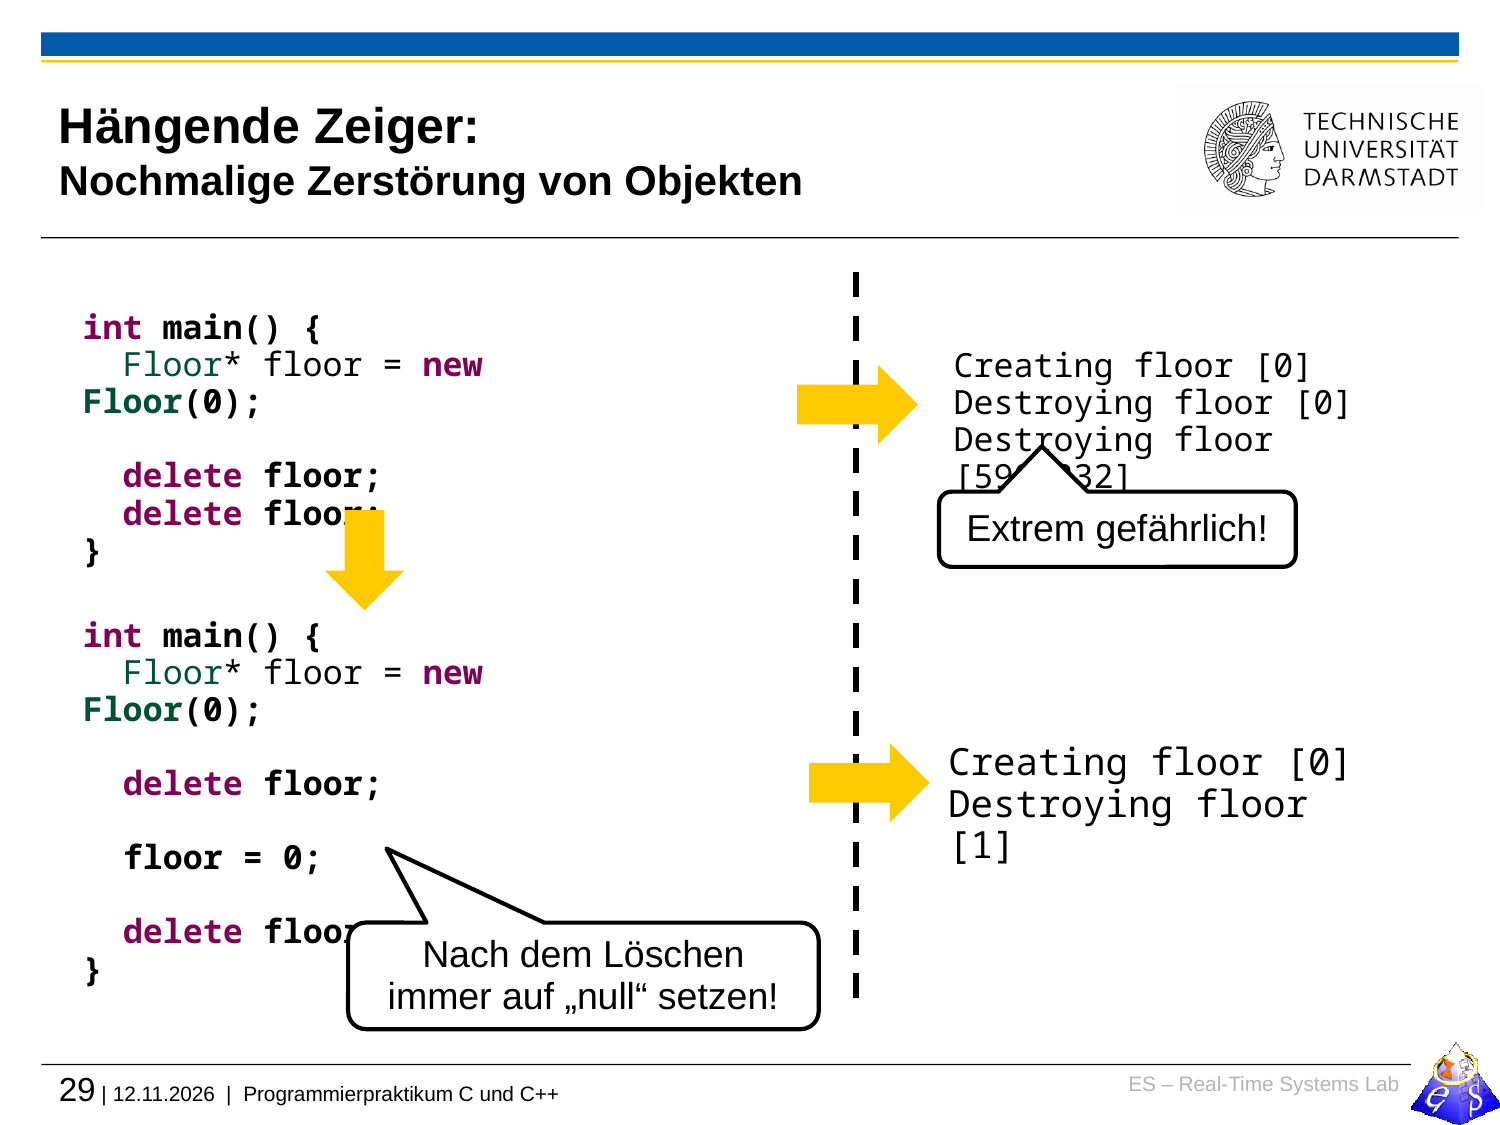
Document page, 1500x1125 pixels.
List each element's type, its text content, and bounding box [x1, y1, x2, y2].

text_box [860, 364, 918, 445]
text_box int main() { Floor* floor = new Floor(0); delete floor; floor = 0; delete floor; } [68, 610, 668, 996]
text_box Creating floor [0] Destroying floor [0] Destroying floor [5903232] [939, 340, 1483, 504]
picture [1411, 1041, 1500, 1125]
text_box int main() { Floor* floor = new Floor(0); delete floor; delete floor; } [67, 302, 668, 577]
text_box [860, 742, 930, 823]
picture [1187, 84, 1483, 214]
text_box Nach dem Löschen immer auf „null“ setzen! [345, 846, 821, 1032]
title Hängende Zeiger: Nochmalige Zerstörung von Objekten [58, 80, 1187, 218]
text_box [809, 762, 851, 803]
text_box [797, 384, 851, 425]
text_box Creating floor [0] Destroying floor [1] [933, 734, 1403, 875]
text_box Extrem gefährlich! [936, 444, 1298, 569]
text_box [324, 510, 405, 610]
